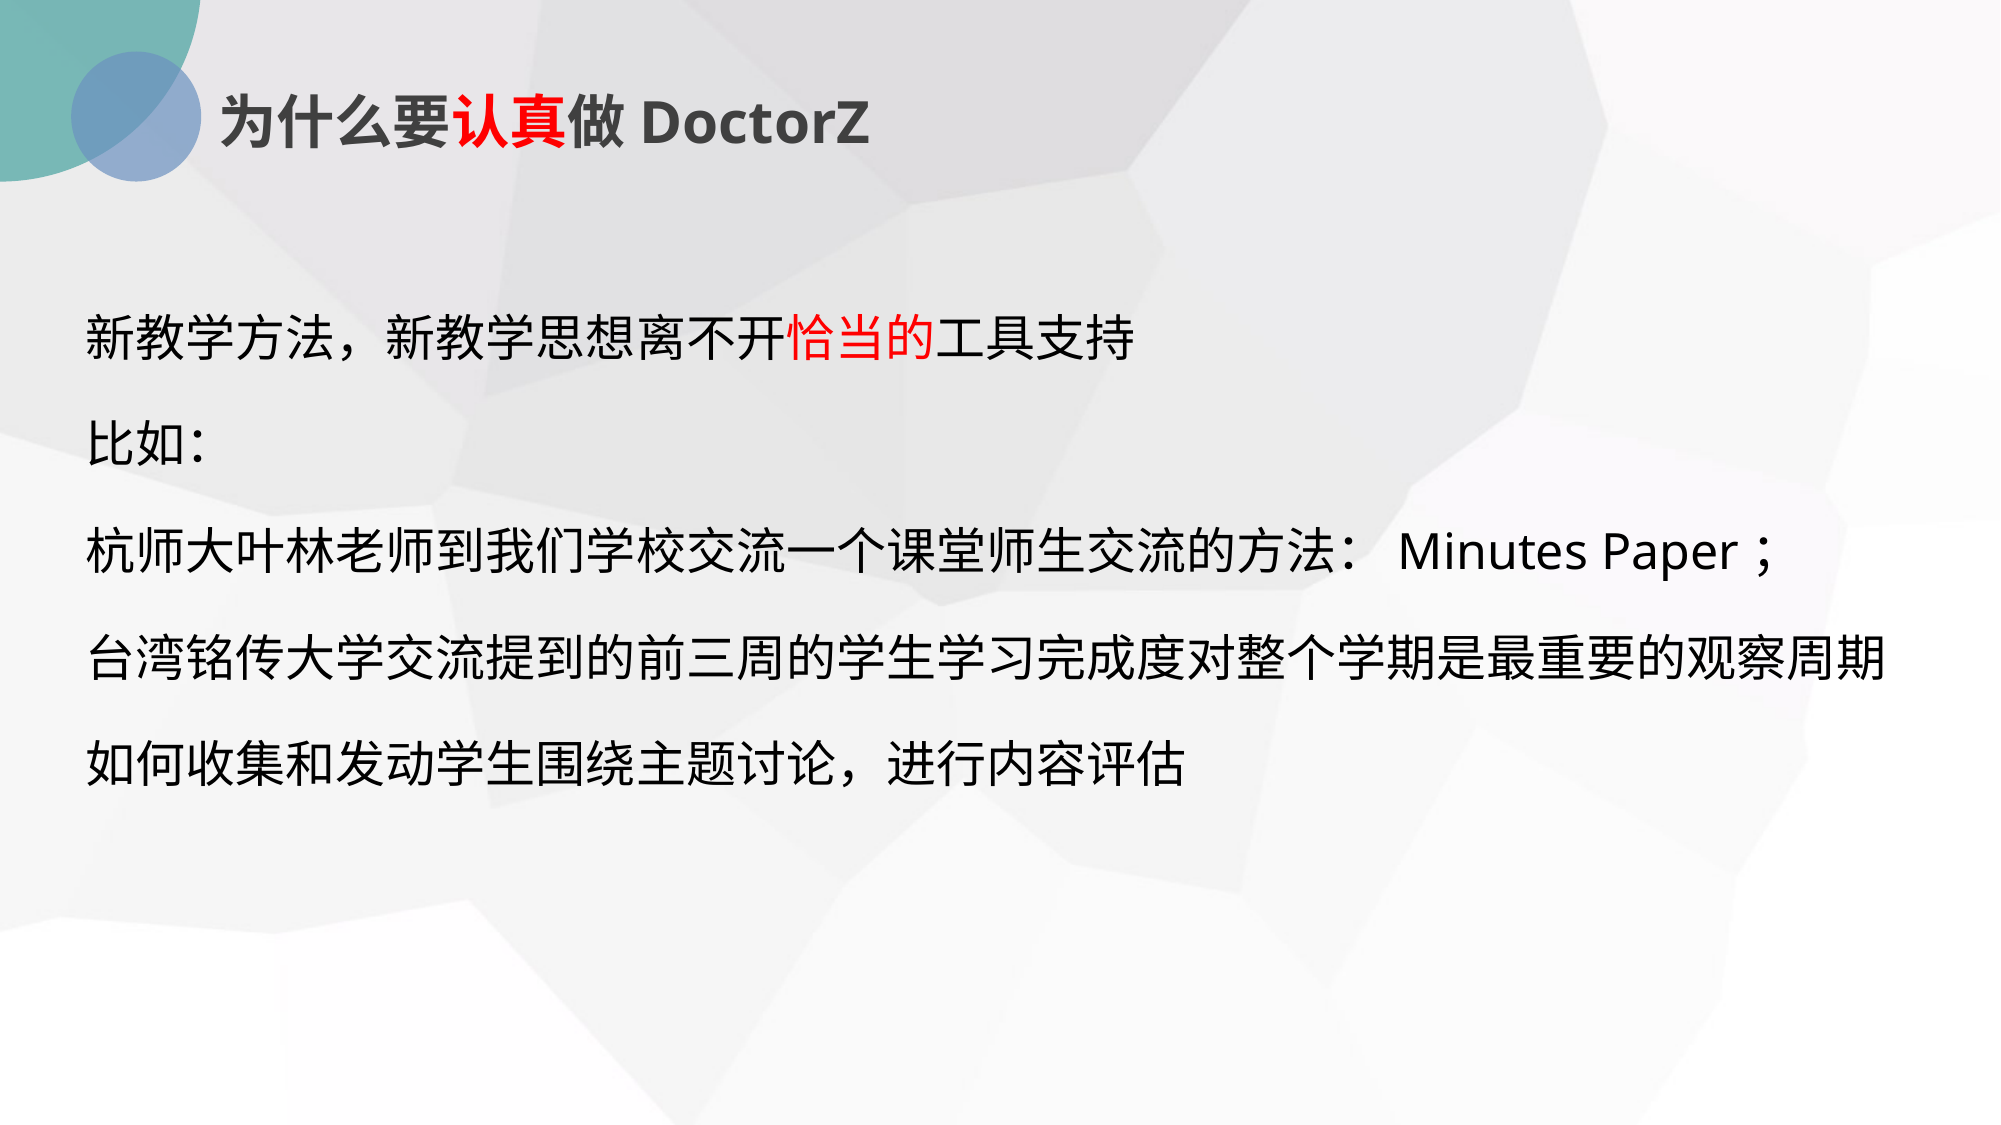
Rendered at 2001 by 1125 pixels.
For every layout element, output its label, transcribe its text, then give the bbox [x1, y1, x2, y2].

picture [0, 0, 2001, 1125]
text_box 新教学方法，新教学思想离不开恰当的工具支持 比如： 杭师大叶林老师到我们学校交流一个课堂师生交流的方法：Minutes Paper； 台湾铭传大学交流提到的前三周的学生学习完成度对整个学期是最重要的观察周期 如何收集和发动学生围绕主题讨论，进行内容评估 [71, 268, 1964, 801]
text_box [0, 0, 202, 183]
text_box [70, 50, 203, 183]
text_box 为什么要认真做DoctorZ [203, 77, 886, 163]
